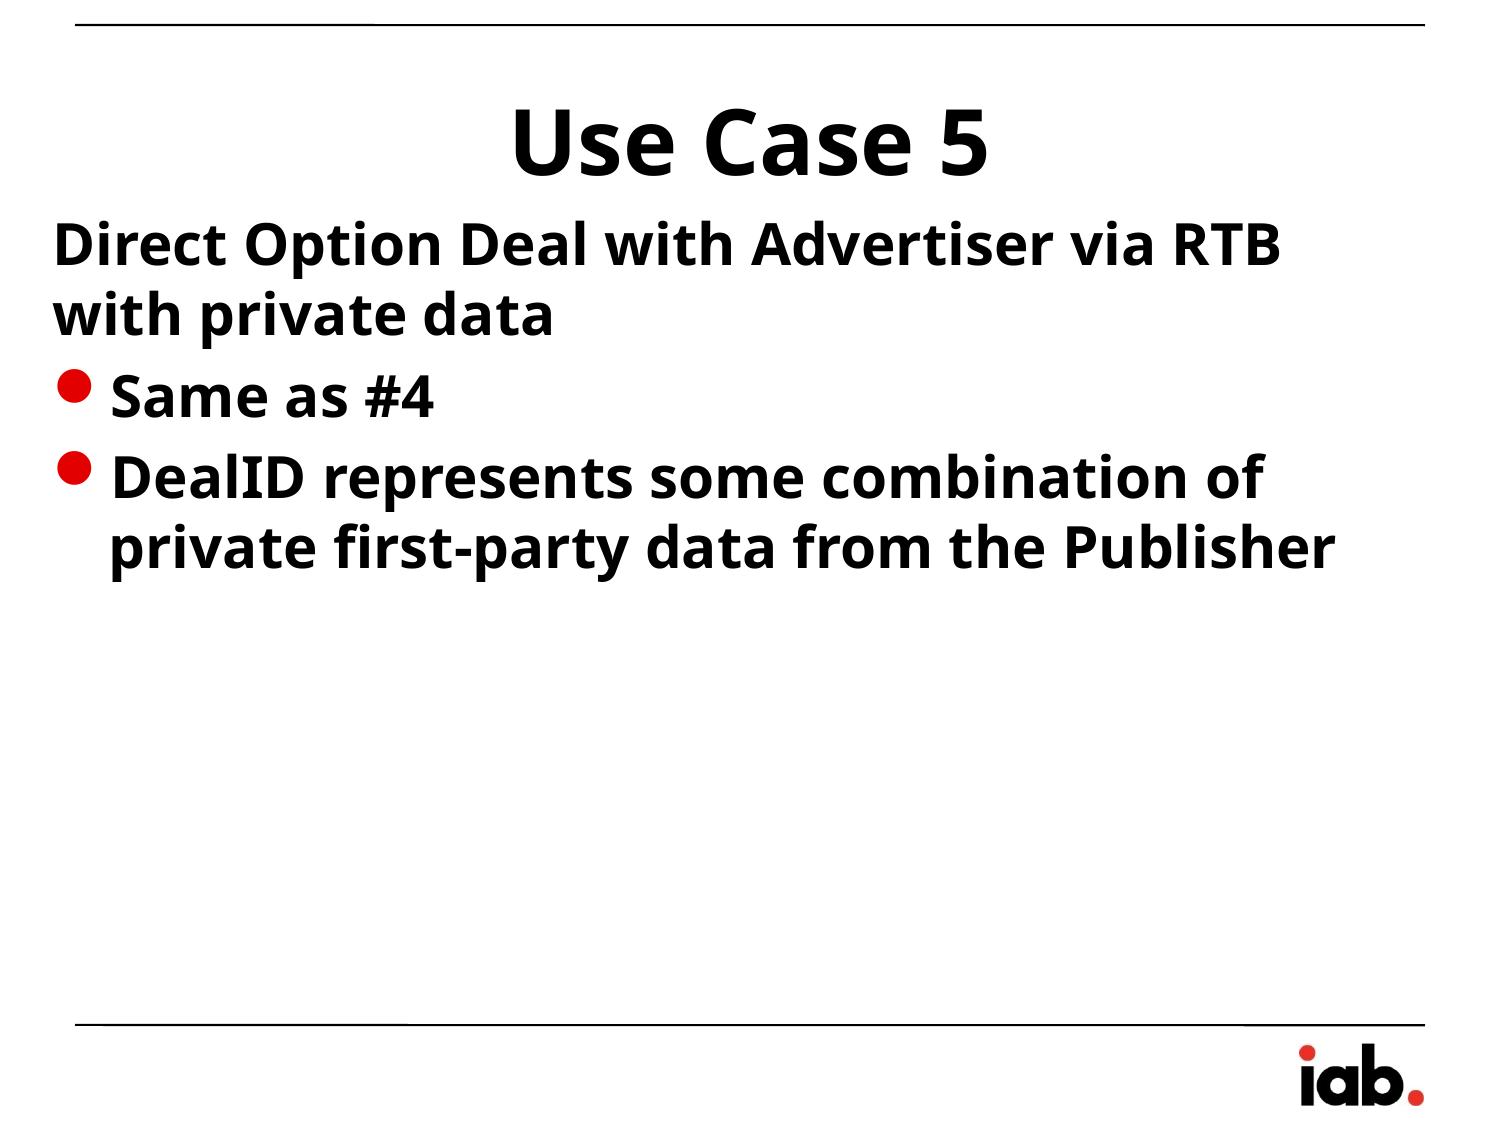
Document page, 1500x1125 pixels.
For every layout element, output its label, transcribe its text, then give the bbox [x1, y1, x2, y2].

title Use Case 5 [75, 75, 1425, 200]
picture [1299, 1043, 1424, 1106]
list Direct Option Deal with Advertiser via RTB with private data Same as #4 DealID represents some combination of private first-party data from the Publisher [37, 200, 1425, 1043]
